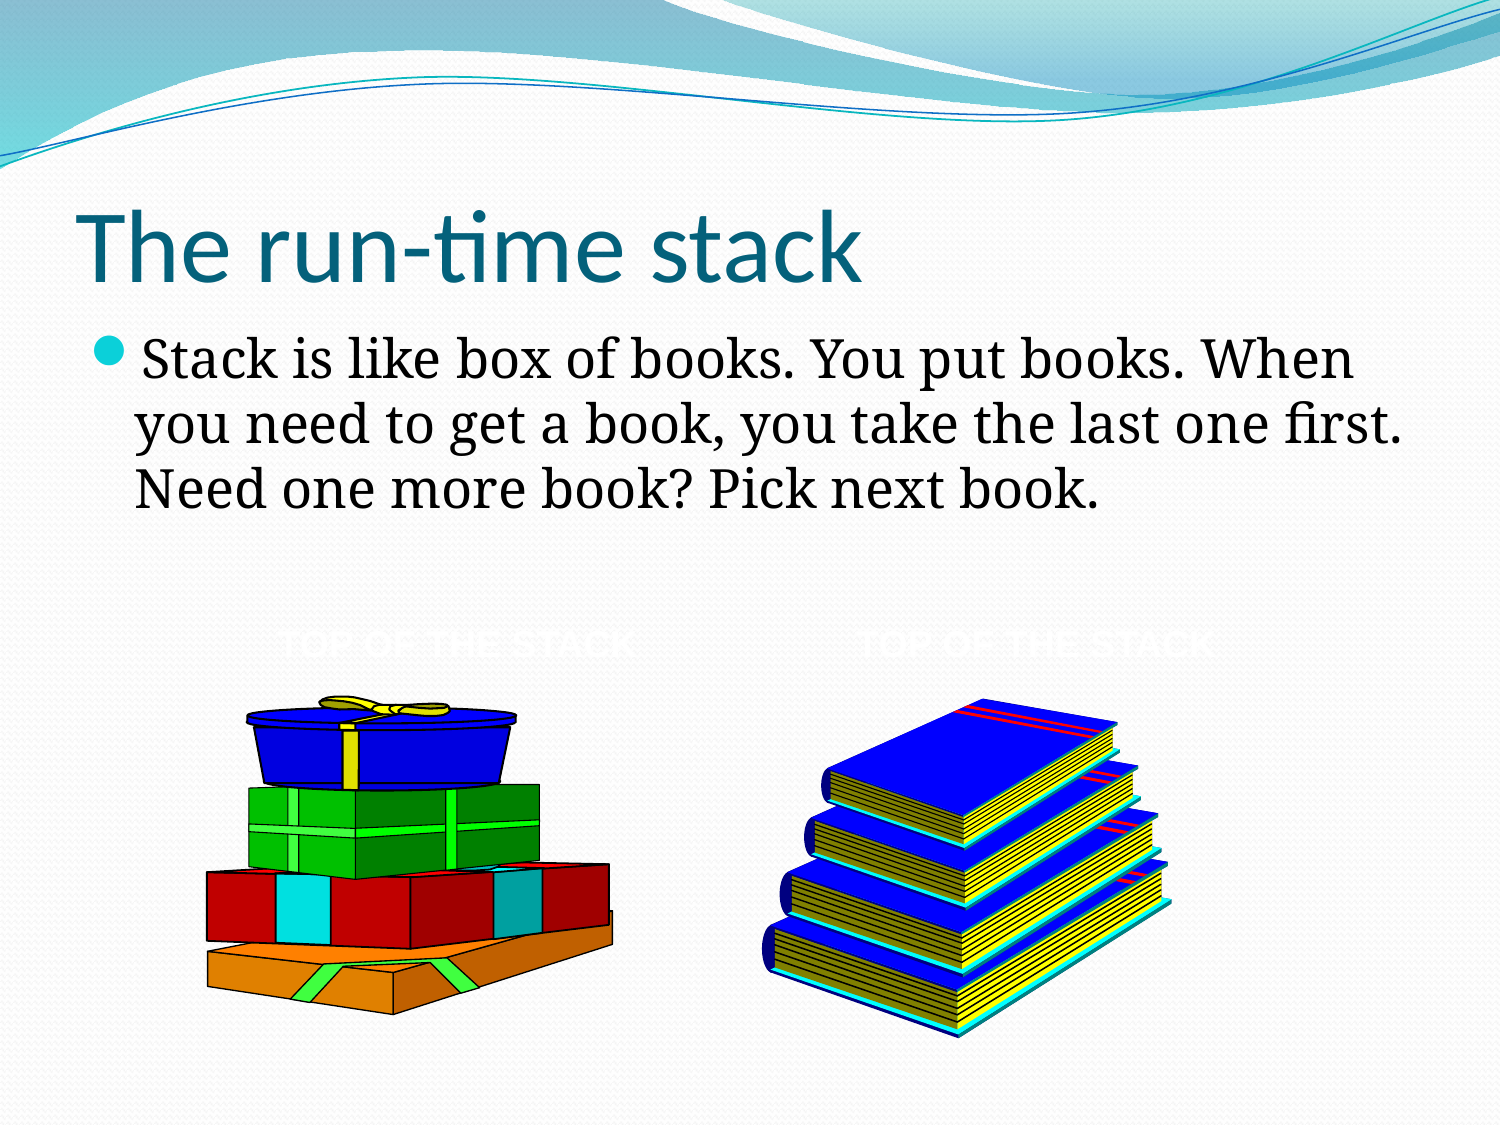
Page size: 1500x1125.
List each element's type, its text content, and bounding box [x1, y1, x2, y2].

title The run-time stack [75, 115, 1425, 303]
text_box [199, 612, 1295, 1039]
list Stack is like box of books. You put books. When you need to get a book, you take the last one first. Need one more book? Pick next book. [75, 317, 1425, 1038]
text_box Main() Line 30: Calc(4) [1295, 615, 1300, 1038]
text_box Main() Line 30: Calc(4) [192, 613, 199, 1038]
